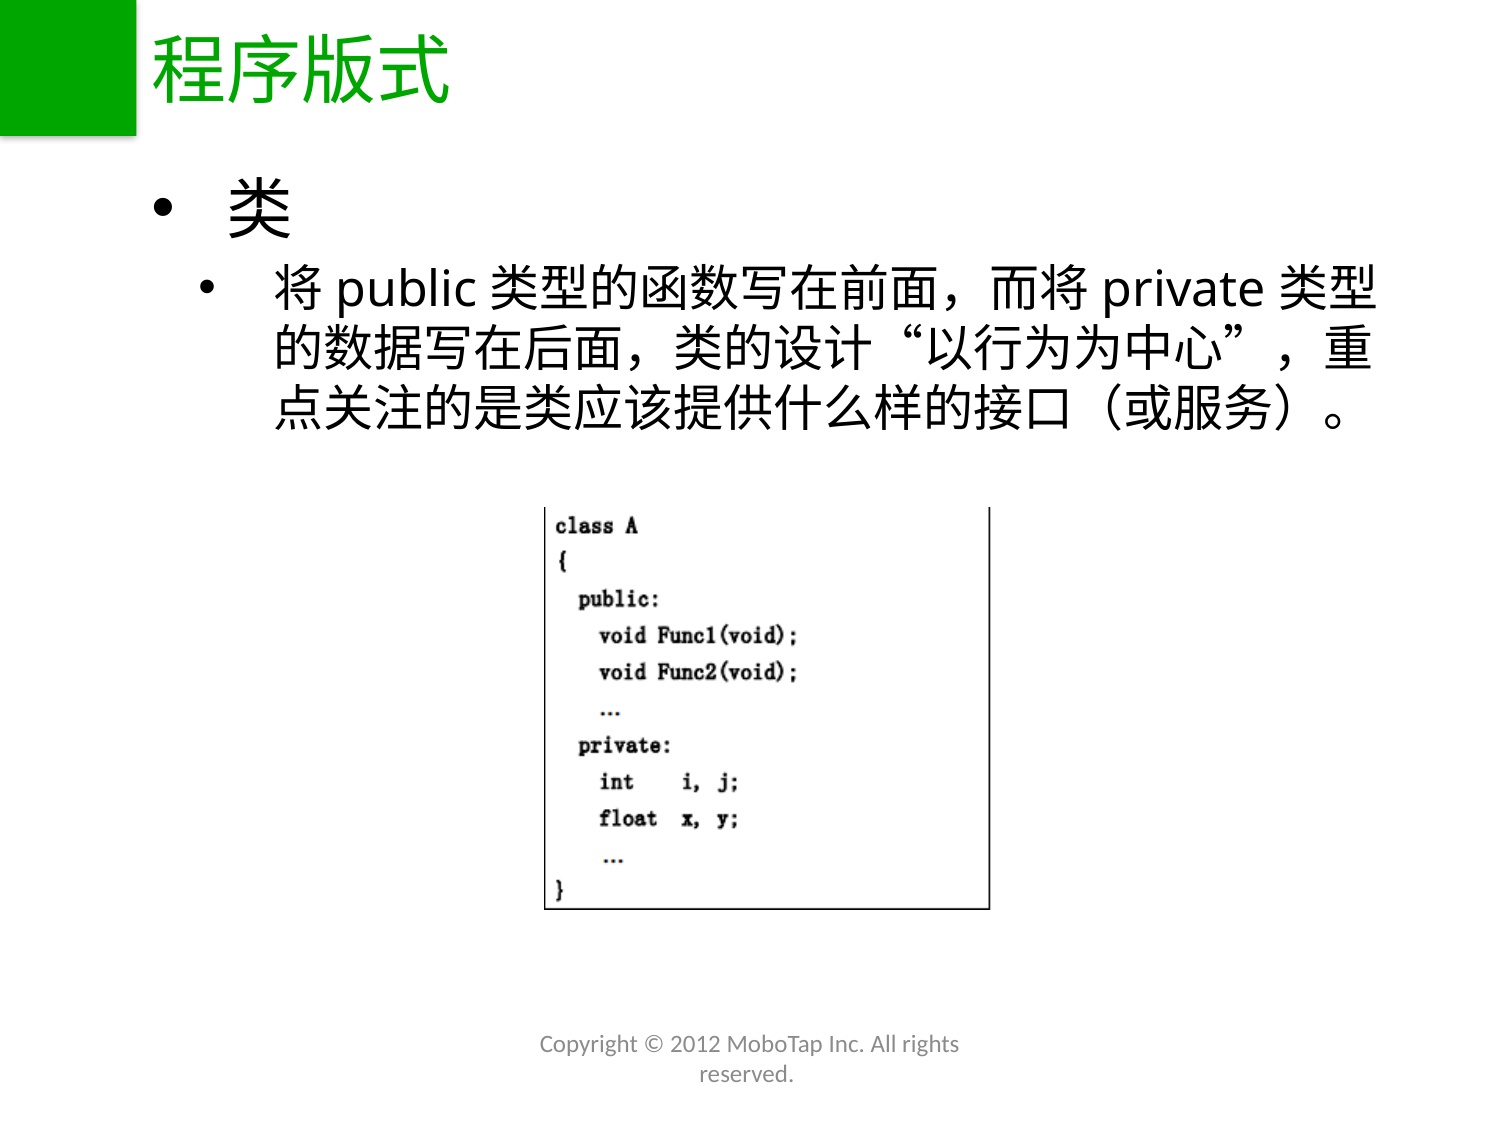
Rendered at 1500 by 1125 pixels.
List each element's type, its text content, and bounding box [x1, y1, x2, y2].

title 程序版式 [136, 0, 1424, 136]
footer Copyright © 2012 MoboTap Inc. All rights reserved. [512, 1042, 988, 1103]
list 类 将public类型的函数写在前面，而将private类型的数据写在后面，类的设计“以行为为中心”，重点关注的是类应该提供什么样的接口（或服务）。 [136, 158, 1425, 1024]
picture [544, 507, 992, 910]
